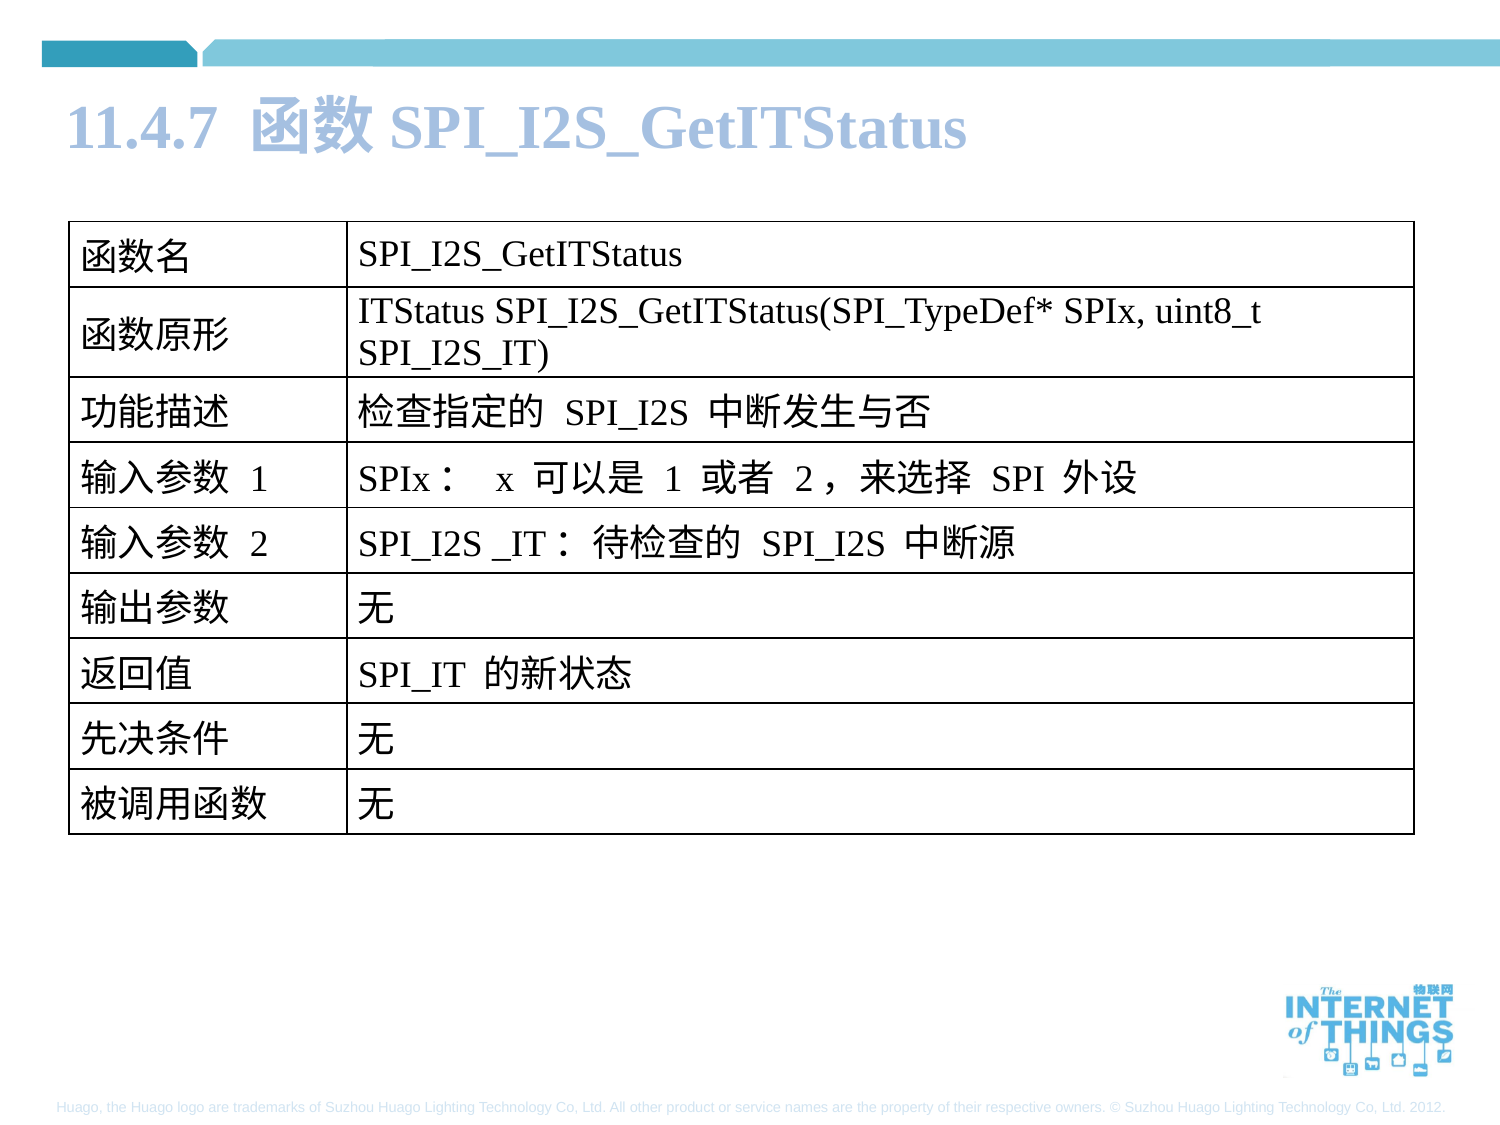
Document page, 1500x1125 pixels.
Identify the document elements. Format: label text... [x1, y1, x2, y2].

table_cell 检查指定的 SPI_I2S 中断发生与否 [348, 378, 1413, 441]
table_cell SPIx： x 可以是 1 或者 2，来选择 SPI 外设 [348, 443, 1413, 507]
table_cell 无 [348, 770, 1413, 833]
table_cell 先决条件 [70, 704, 346, 768]
table_cell 无 [348, 574, 1413, 637]
table_cell 返回值 [70, 639, 346, 702]
text_box 11.4.7 函数SPI_I2S_GetITStatus [51, 78, 1277, 169]
table_cell 被调用函数 [70, 770, 346, 833]
table_cell 功能描述 [70, 378, 346, 441]
table_cell SPI_I2S _IT：待检查的 SPI_I2S 中断源 [348, 508, 1413, 572]
table_cell 函数原形 [70, 288, 346, 376]
table_cell SPI_IT 的新状态 [348, 639, 1413, 702]
table_cell 输出参数 [70, 574, 346, 637]
table_cell 输入参数 1 [70, 443, 346, 507]
table_cell 无 [348, 704, 1413, 768]
table_cell ITStatus SPI_I2S_GetITStatus(SPI_TypeDef* SPIx, uint8_t SPI_I2S_IT) [348, 288, 1413, 376]
table_cell 输入参数 2 [70, 508, 346, 572]
table_header SPI_I2S_GetITStatus [348, 222, 1413, 286]
table_header 函数名 [70, 222, 346, 286]
picture [1283, 984, 1475, 1078]
